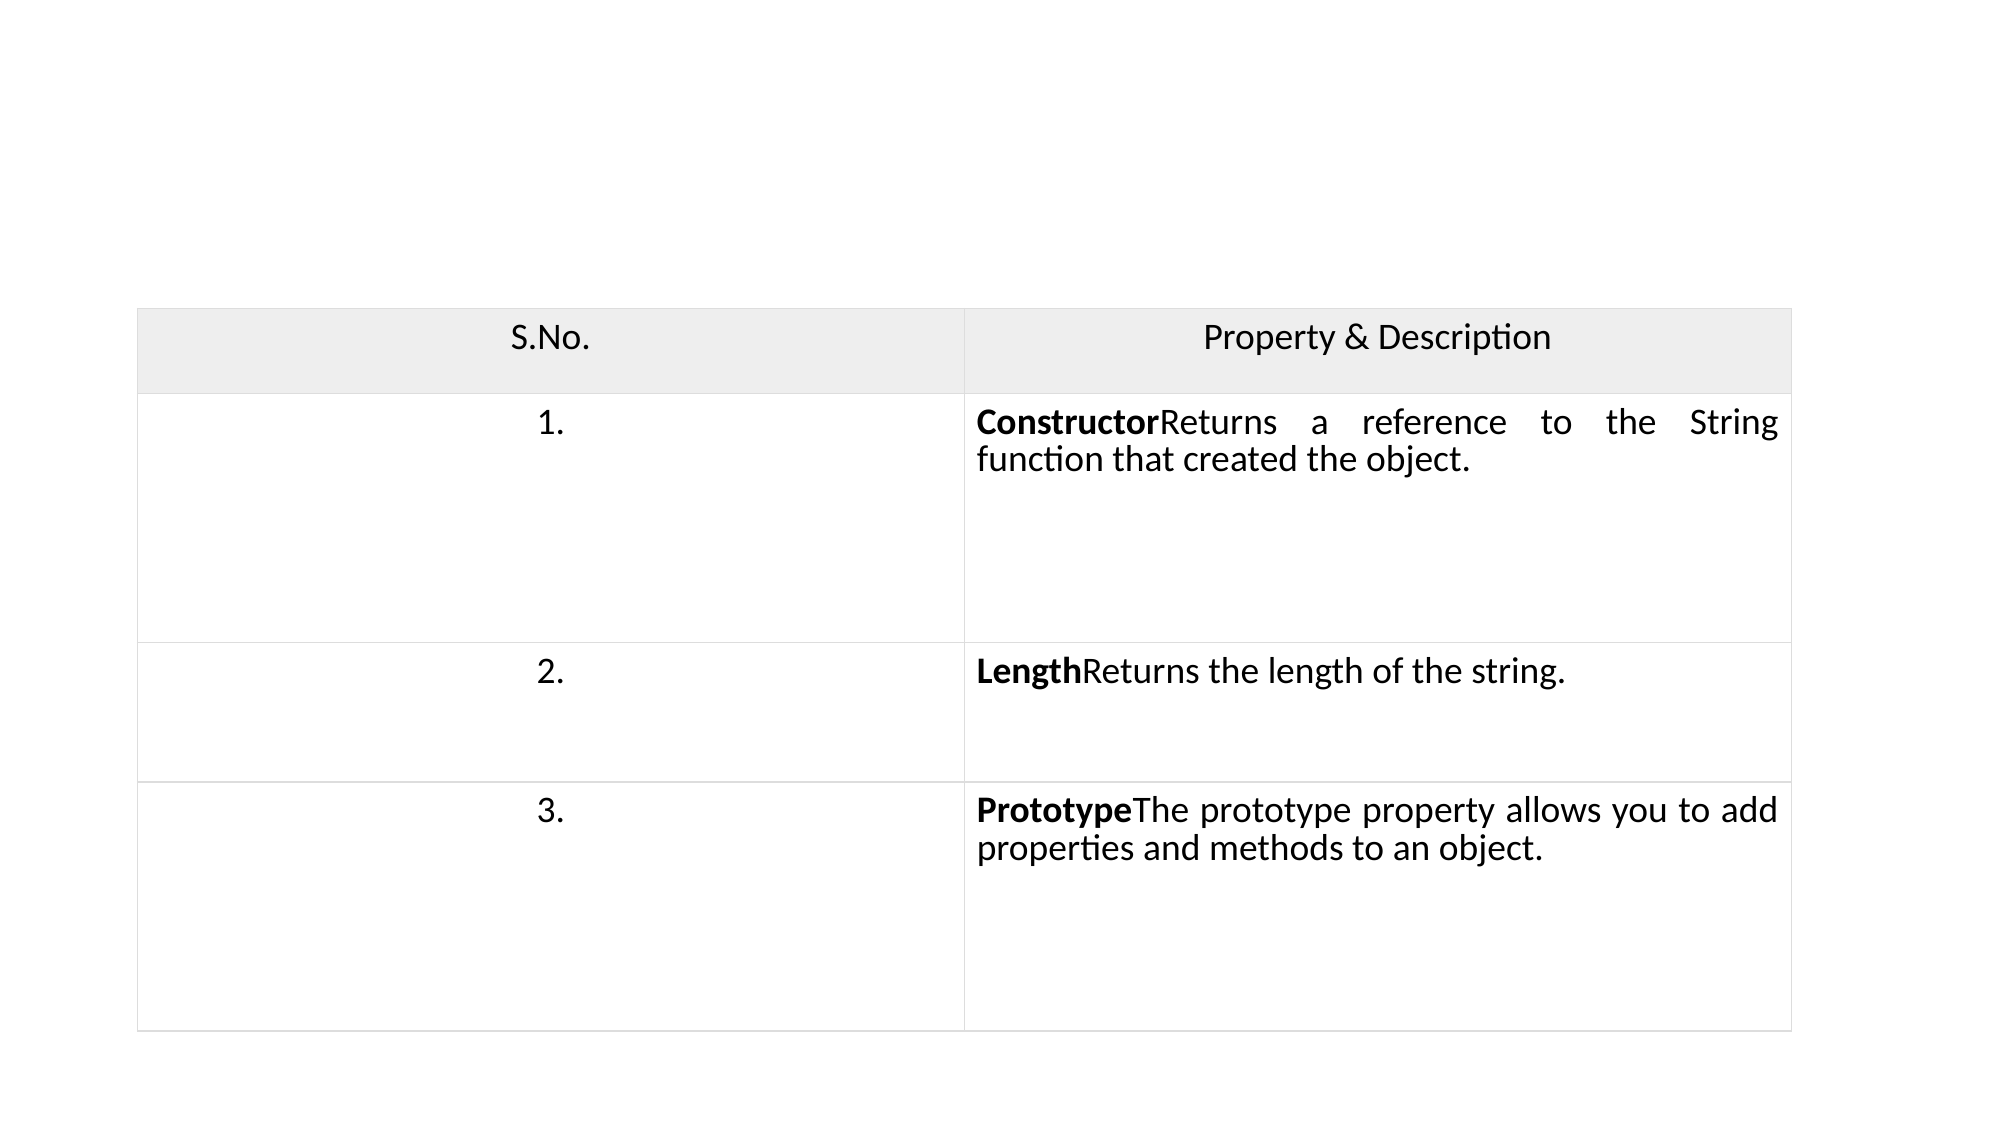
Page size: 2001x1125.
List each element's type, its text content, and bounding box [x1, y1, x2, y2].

table_cell 3. [138, 783, 964, 1030]
table_cell LengthReturns the length of the string. [965, 643, 1791, 781]
table_cell PrototypeThe prototype property allows you to add properties and methods to an object. [965, 783, 1791, 1030]
table_cell 2. [138, 643, 964, 781]
table_cell ConstructorReturns a reference to the String function that created the object. [965, 394, 1791, 642]
table_cell 1. [138, 394, 964, 642]
table_header S.No. [138, 309, 964, 393]
table_header Property & Description [965, 309, 1791, 393]
